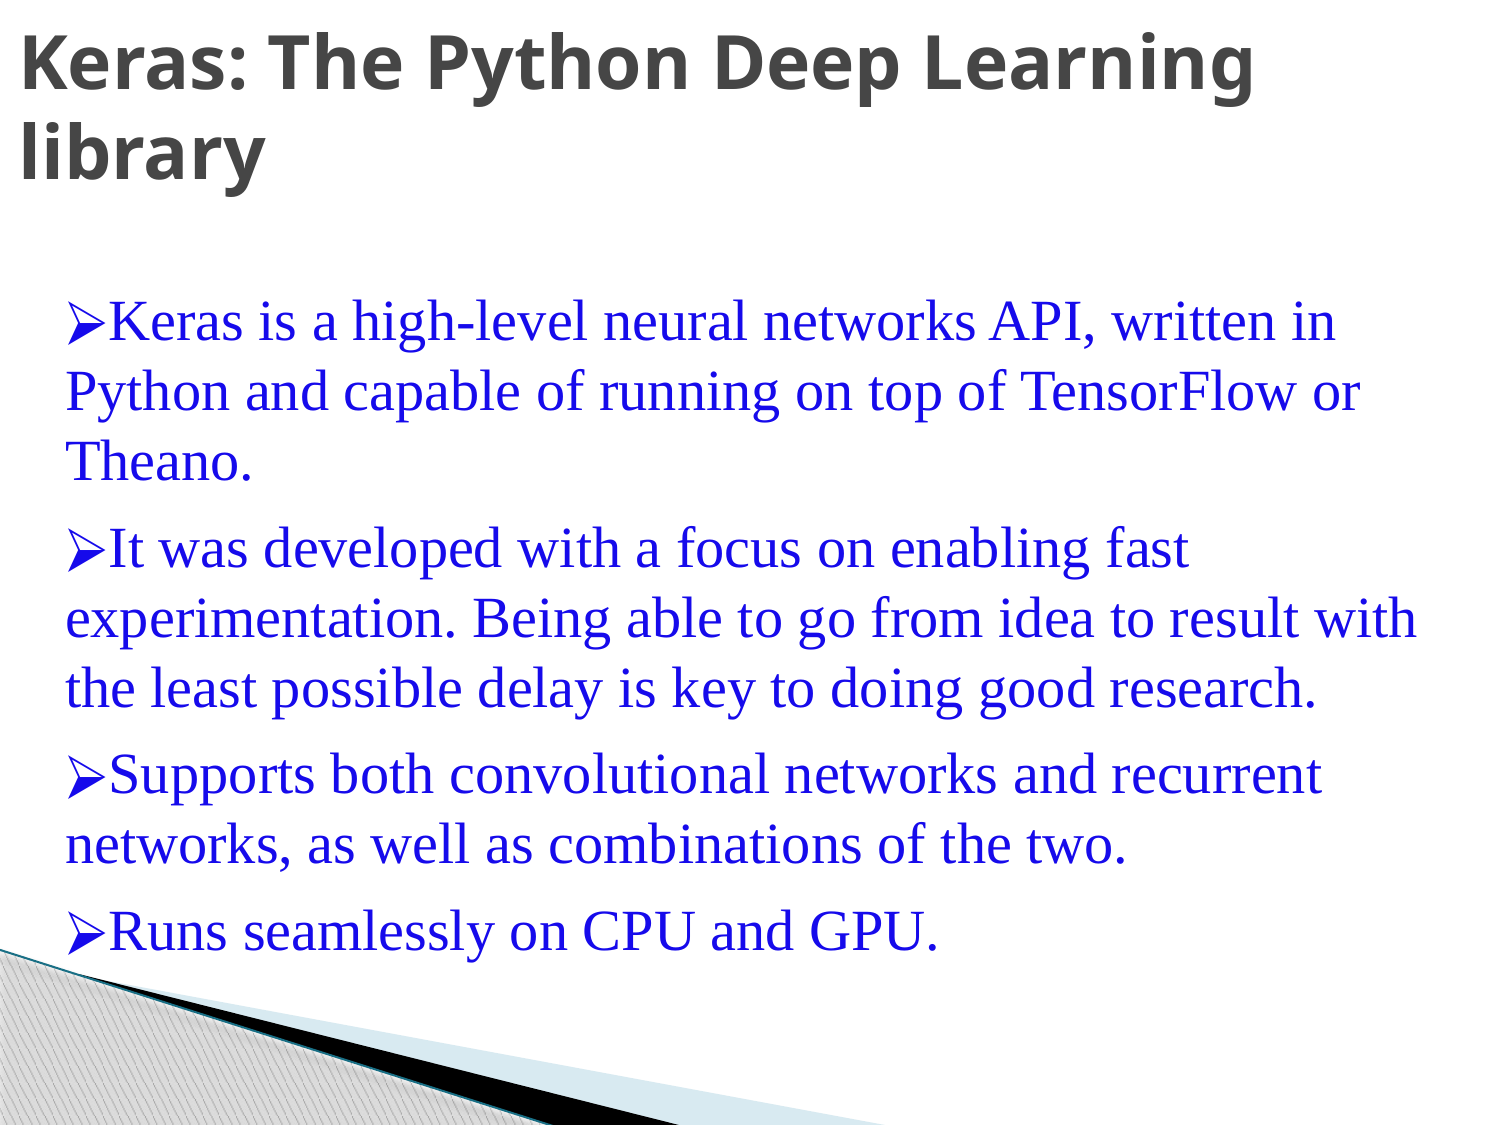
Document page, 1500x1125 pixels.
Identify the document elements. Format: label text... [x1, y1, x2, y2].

title Keras: The Python Deep Learning library [3, 7, 1479, 293]
list Keras is a high-level neural networks API, written in Python and capable of running on top of TensorFlow or Theano. It was developed with a focus on enabling fast experimentation. Being able to go from idea to result with the least possible delay is key to doing good research. Supports both convolutional networks and recurrent networks, as well as combinations of the two. Runs seamlessly on CPU and GPU. [50, 275, 1463, 970]
